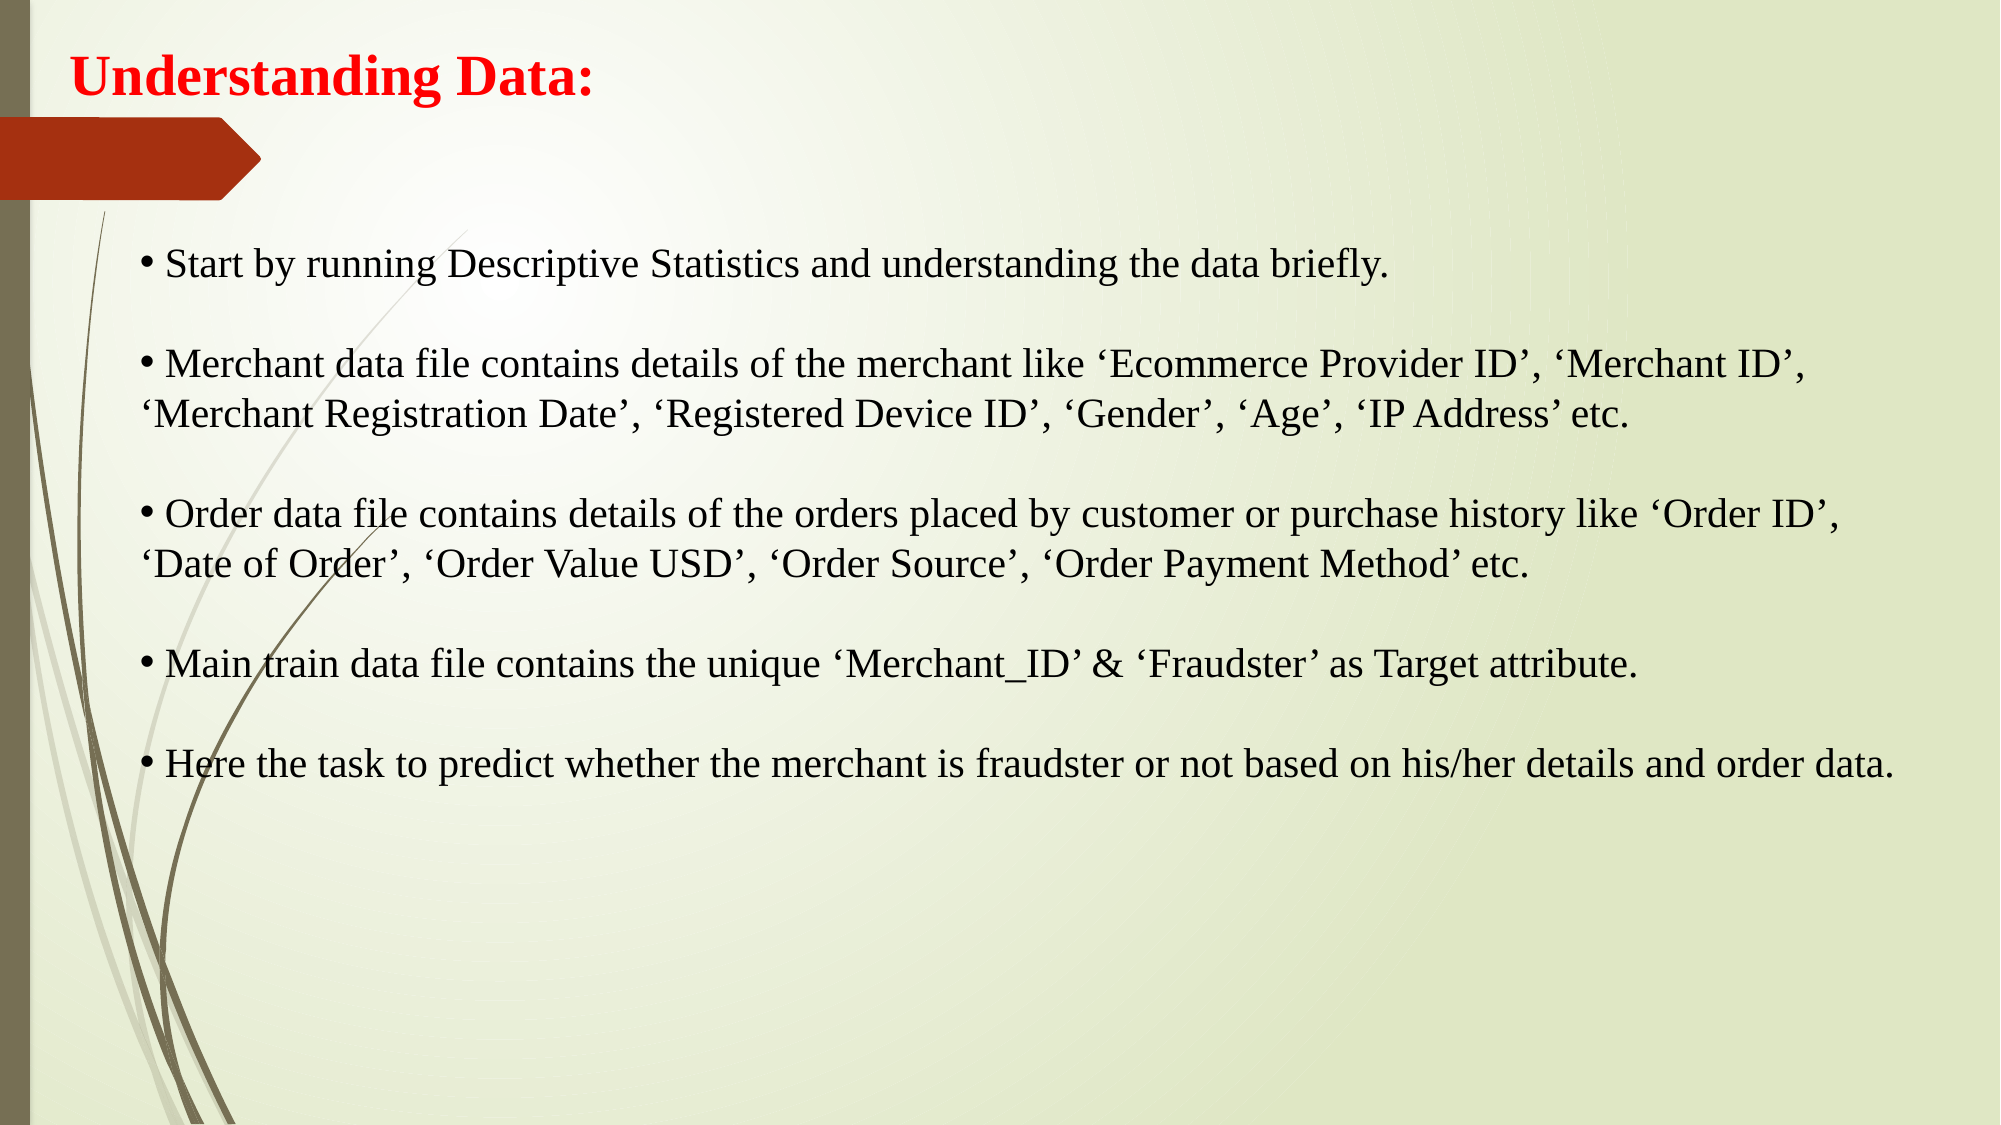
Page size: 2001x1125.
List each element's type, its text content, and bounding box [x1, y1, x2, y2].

text_box Understanding Data: [54, 29, 612, 115]
text_box Start by running Descriptive Statistics and understanding the data briefly. Merchant data file contains details of the merchant like ‘Ecommerce Provider ID’, ‘Merchant ID’, ‘Merchant Registration Date’, ‘Registered Device ID’, ‘Gender’, ‘Age’, ‘IP Address’ etc. Order data file contains details of the orders placed by customer or purchase history like ‘Order ID’, ‘Date of Order’, ‘Order Value USD’, ‘Order Source’, ‘Order Payment Method’ etc. Main train data file contains the unique ‘Merchant_ID’ & ‘Fraudster’ as Target attribute. Here the task to predict whether the merchant is fraudster or not based on his/her details and order data. [125, 228, 1916, 1124]
